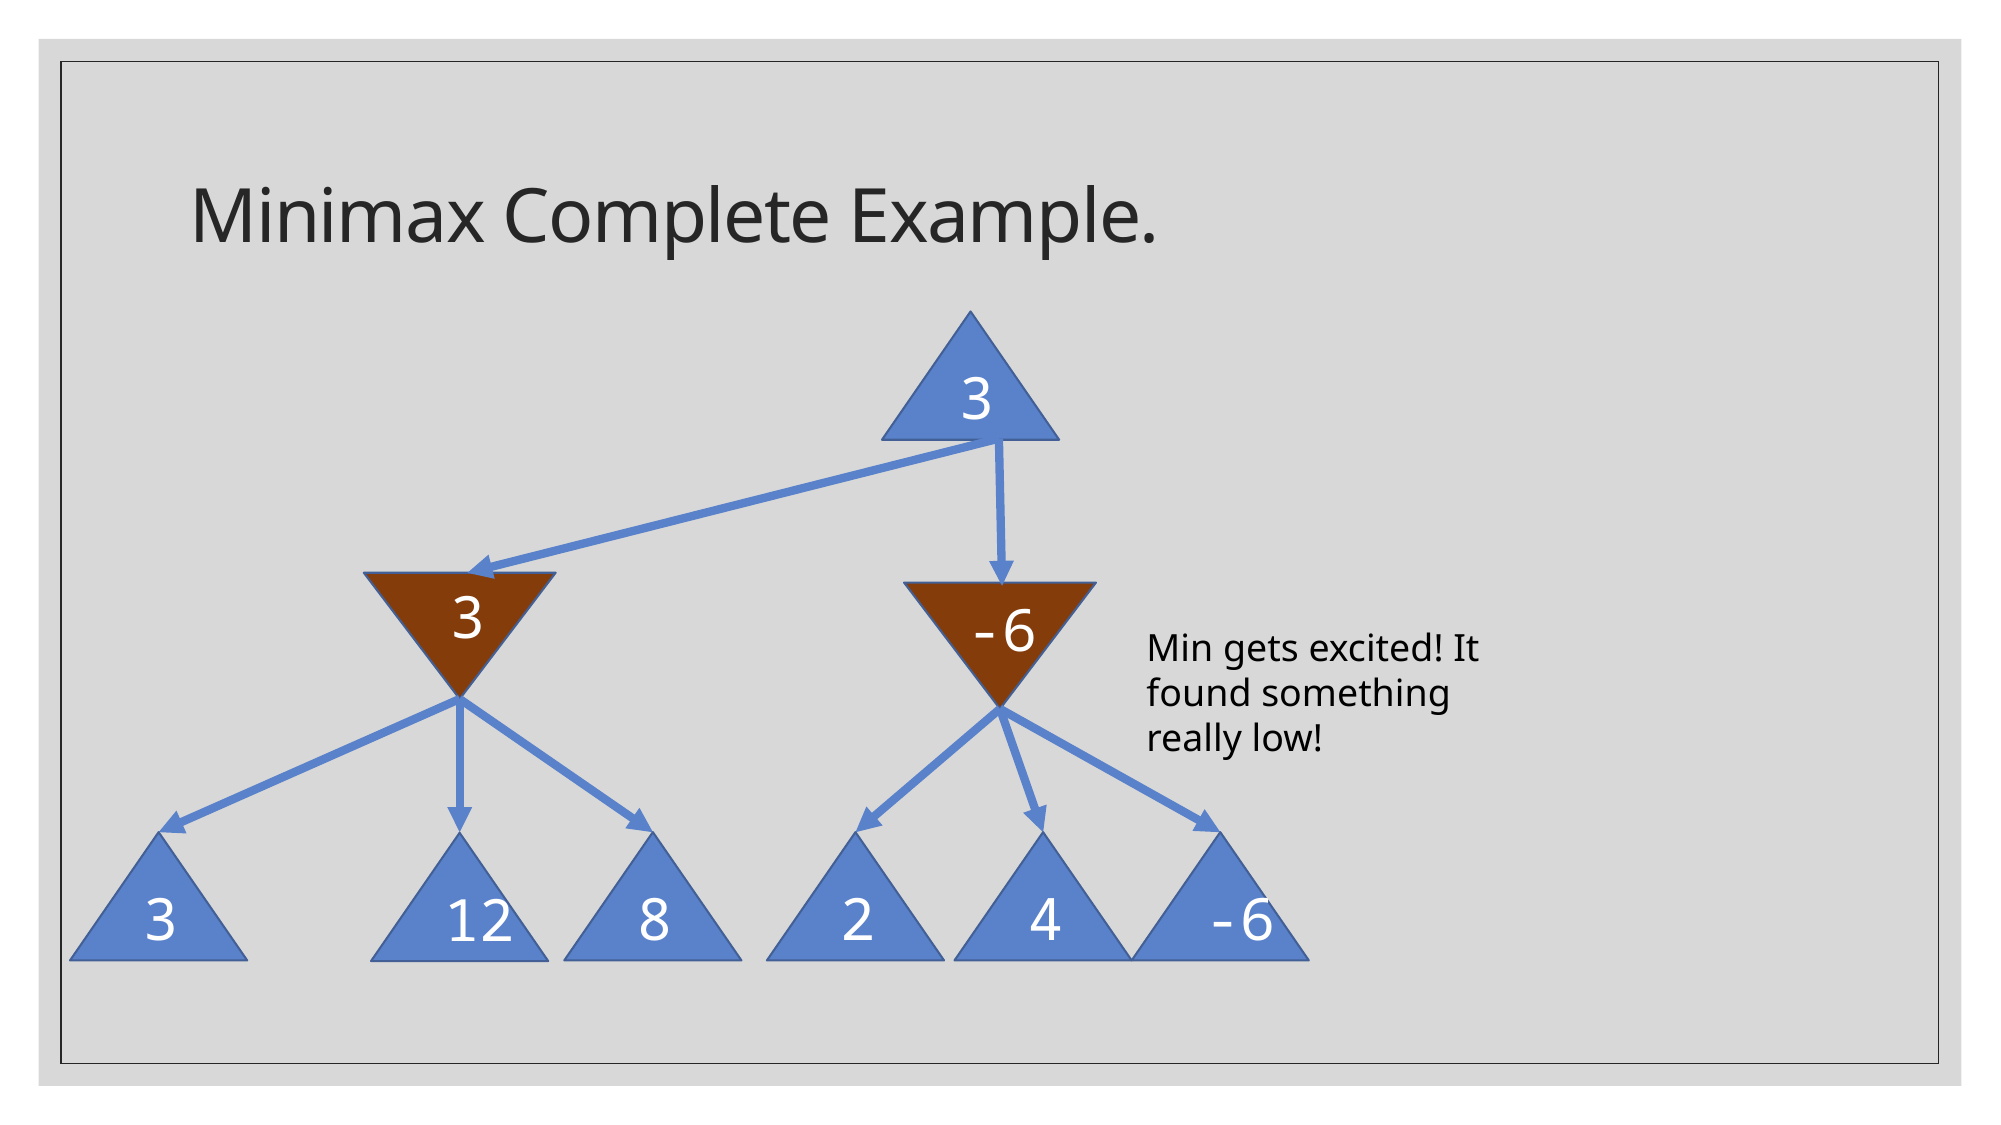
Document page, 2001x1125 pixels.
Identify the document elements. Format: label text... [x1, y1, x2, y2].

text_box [998, 439, 1003, 586]
title Minimax Complete Example. [174, 105, 1825, 331]
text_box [363, 572, 556, 695]
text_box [70, 832, 248, 961]
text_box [467, 439, 994, 573]
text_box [954, 832, 1125, 961]
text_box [1131, 832, 1309, 961]
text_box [459, 699, 653, 833]
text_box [999, 708, 1221, 833]
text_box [881, 311, 1060, 440]
text_box Min gets excited! It found something really low! [1131, 617, 1524, 767]
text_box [766, 832, 945, 961]
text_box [564, 832, 742, 961]
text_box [904, 582, 1096, 705]
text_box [158, 699, 454, 833]
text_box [371, 832, 549, 962]
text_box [855, 708, 995, 833]
